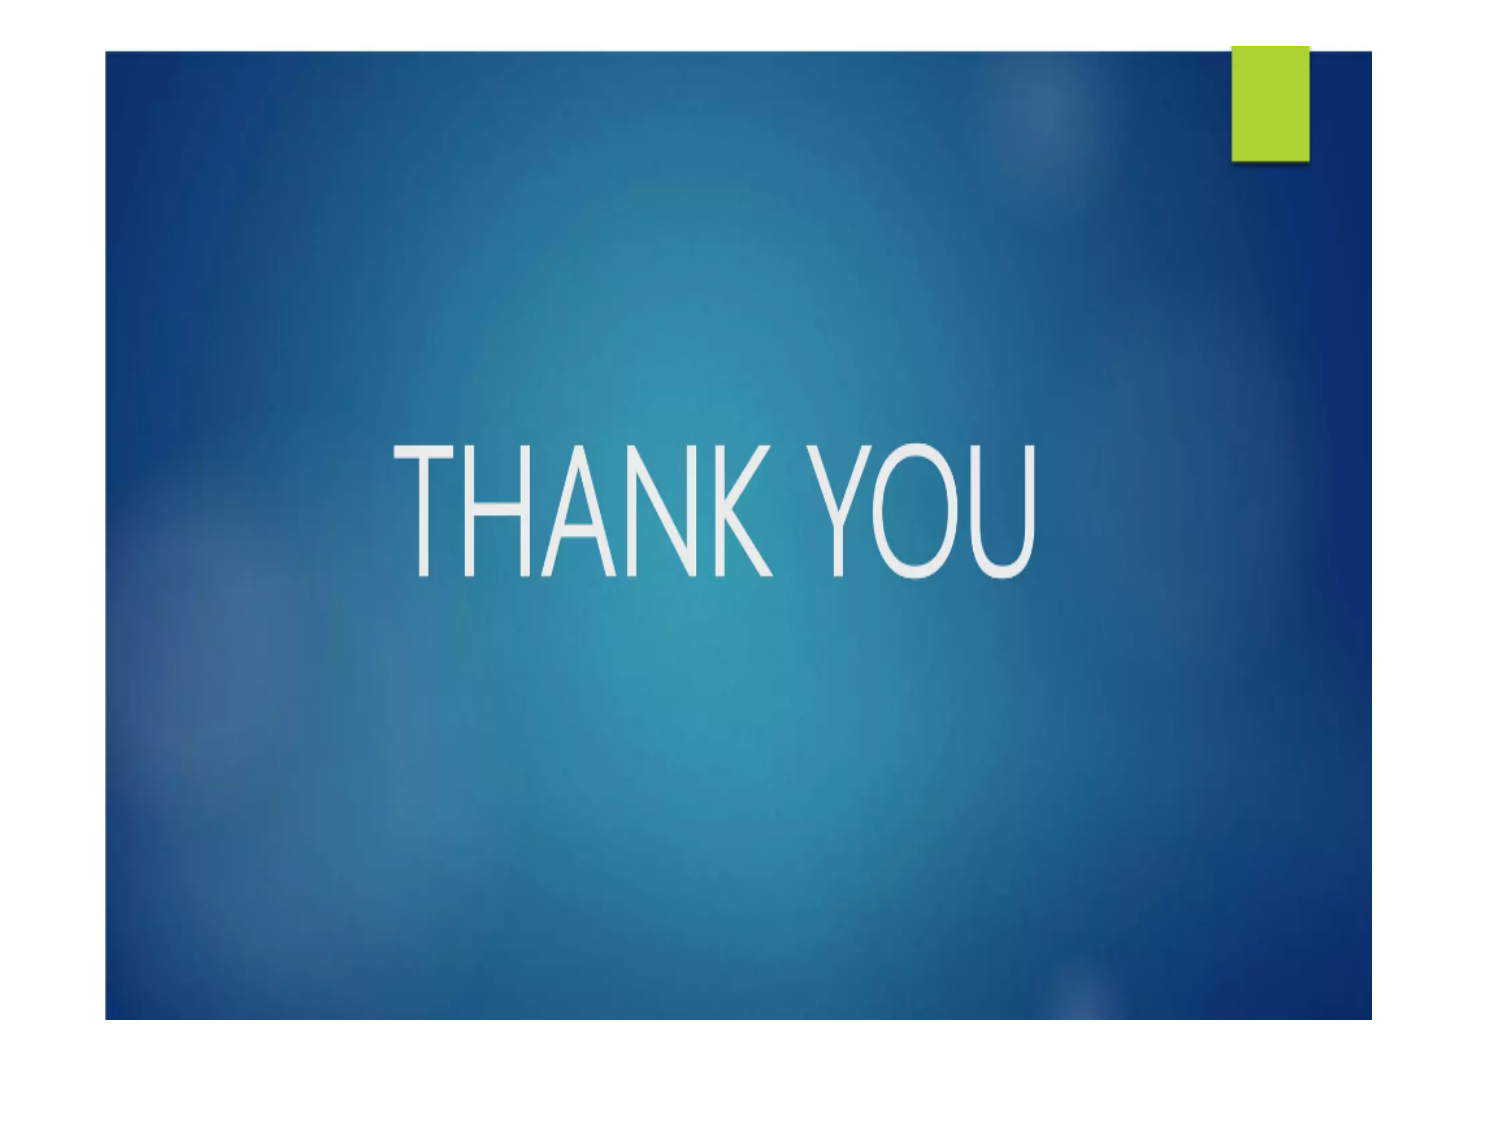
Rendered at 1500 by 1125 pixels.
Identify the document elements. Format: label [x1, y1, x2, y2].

picture [105, 46, 1372, 1020]
